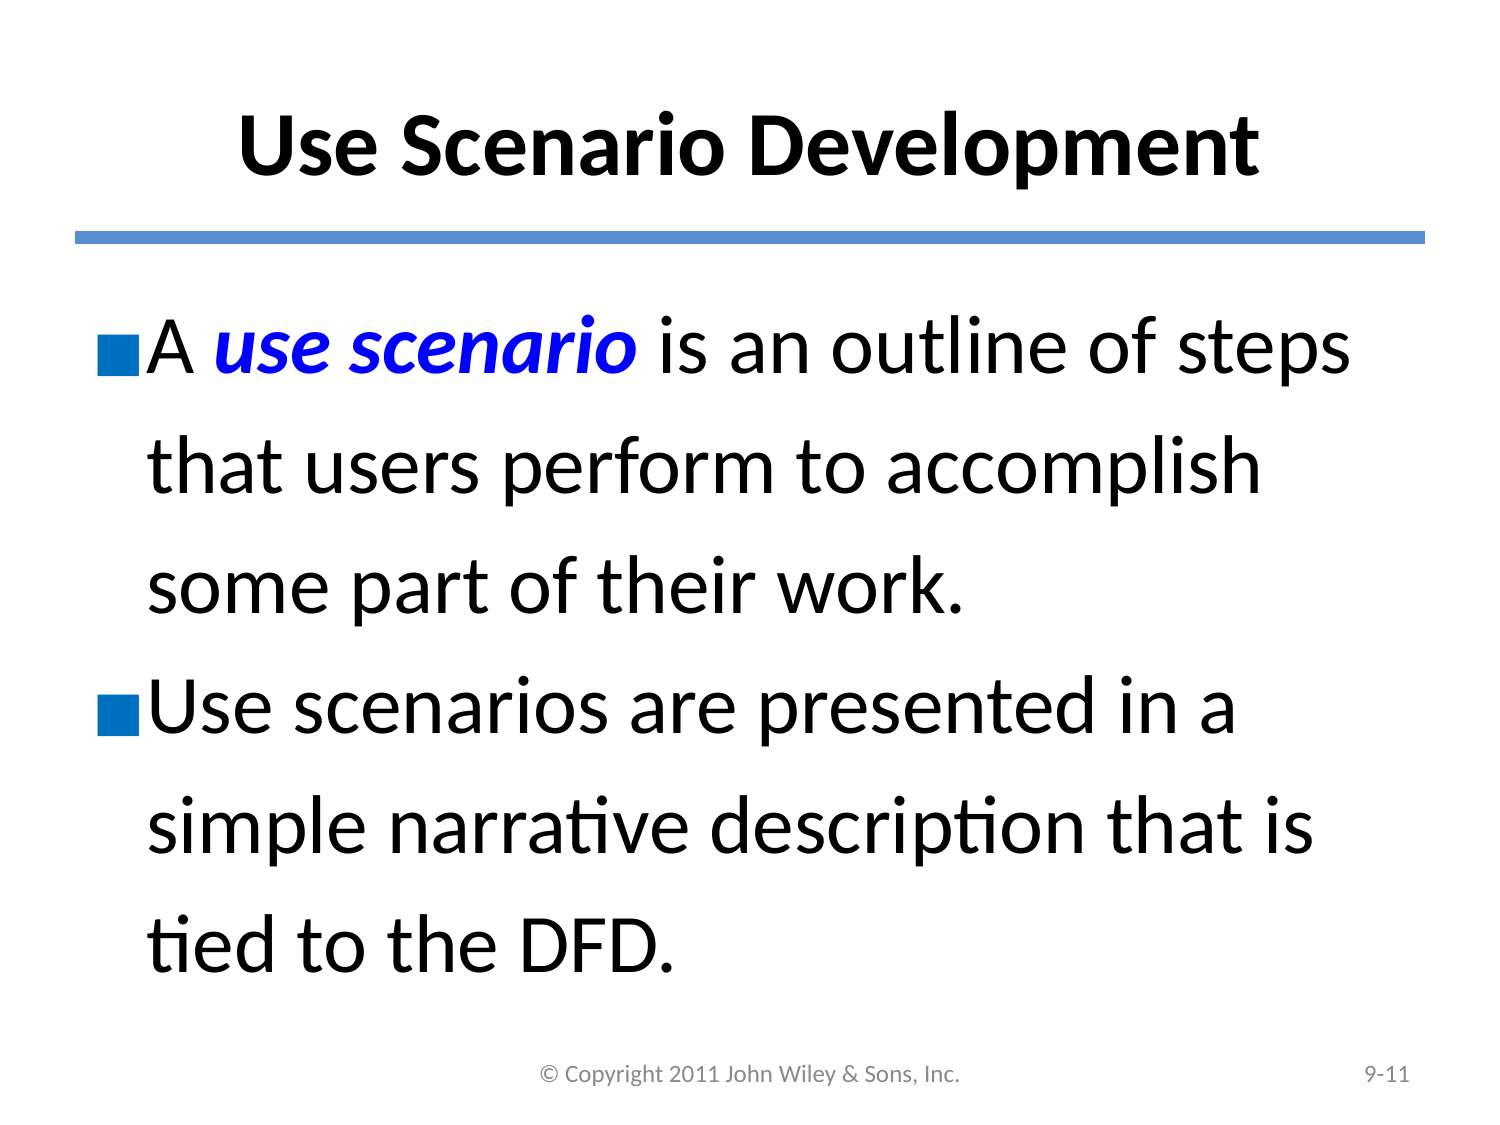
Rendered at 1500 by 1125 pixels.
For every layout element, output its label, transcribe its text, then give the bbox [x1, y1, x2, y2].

title Use Scenario Development [75, 45, 1425, 233]
text_box © Copyright 2011 John Wiley & Sons, Inc. [512, 1042, 988, 1103]
text_box 9-‹#› [1074, 1042, 1425, 1103]
list A use scenario is an outline of steps that users perform to accomplish some part of their work. Use scenarios are presented in a simple narrative description that is tied to the DFD. [75, 262, 1425, 1050]
